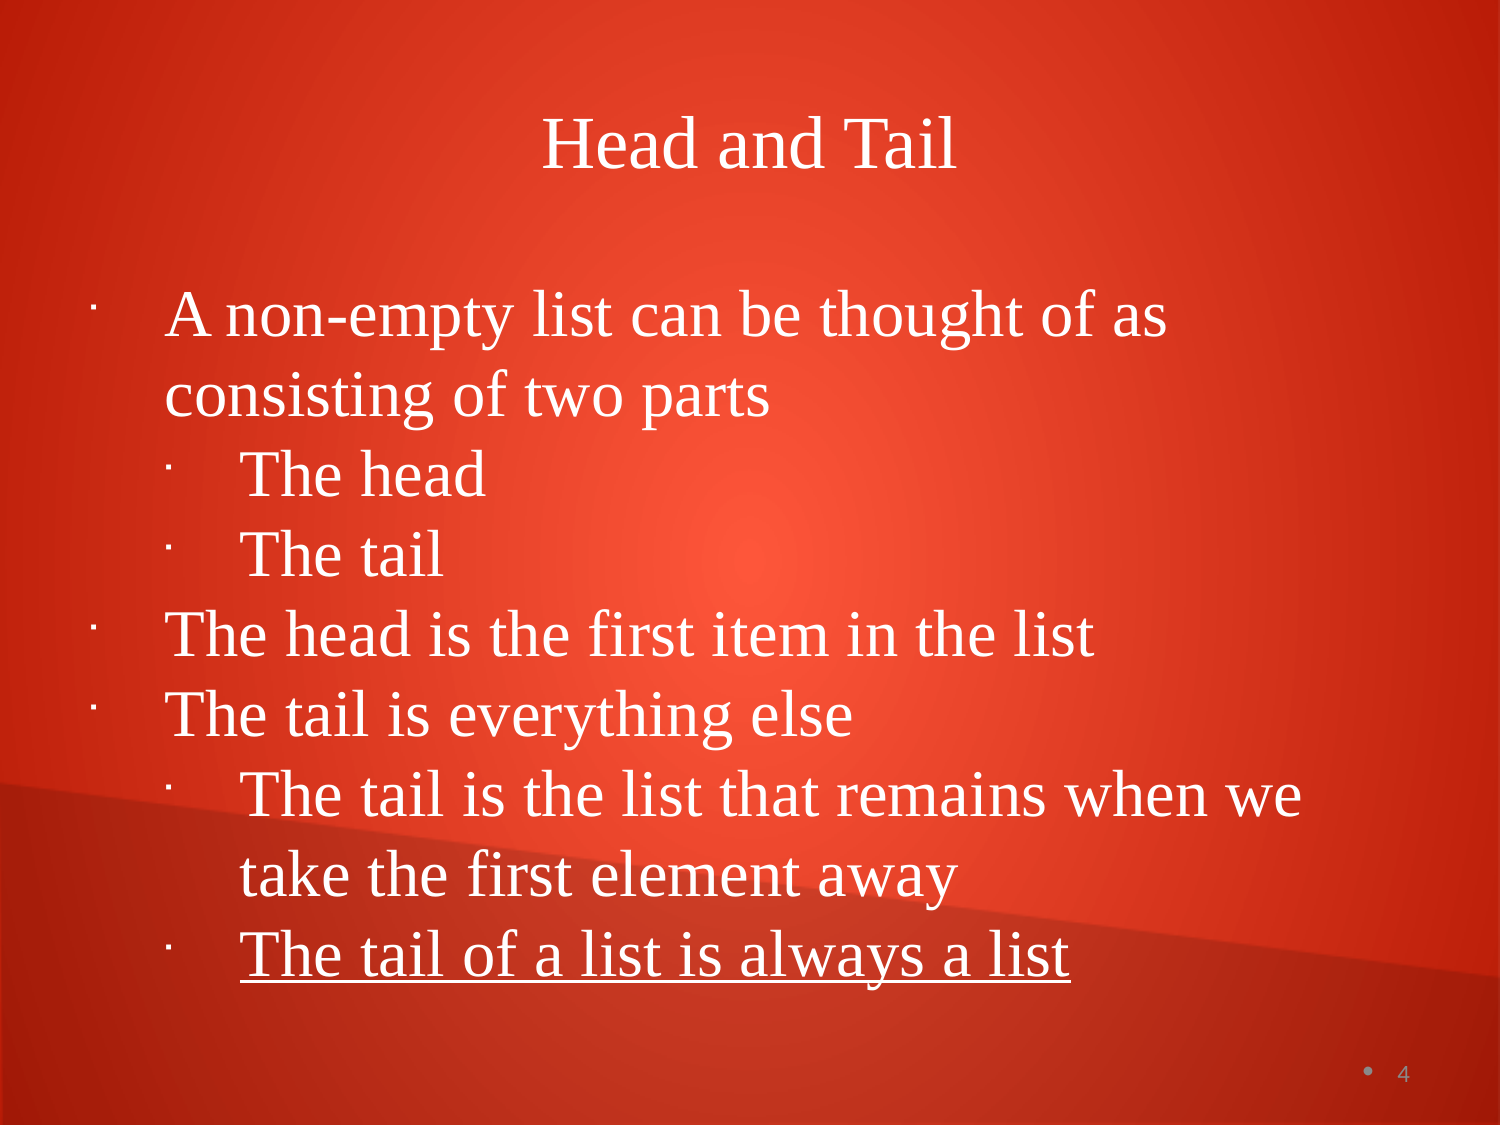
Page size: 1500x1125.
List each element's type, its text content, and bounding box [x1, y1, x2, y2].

text_box A non-empty list can be thought of as consisting of two parts The head The tail The head is the first item in the list The tail is everything else The tail is the list that remains when we take the first element away The tail of a list is always a list [75, 262, 1425, 1125]
text_box Head and Tail [75, 44, 1425, 233]
picture [0, 0, 1500, 1125]
text_box 4 [1074, 1042, 1425, 1103]
